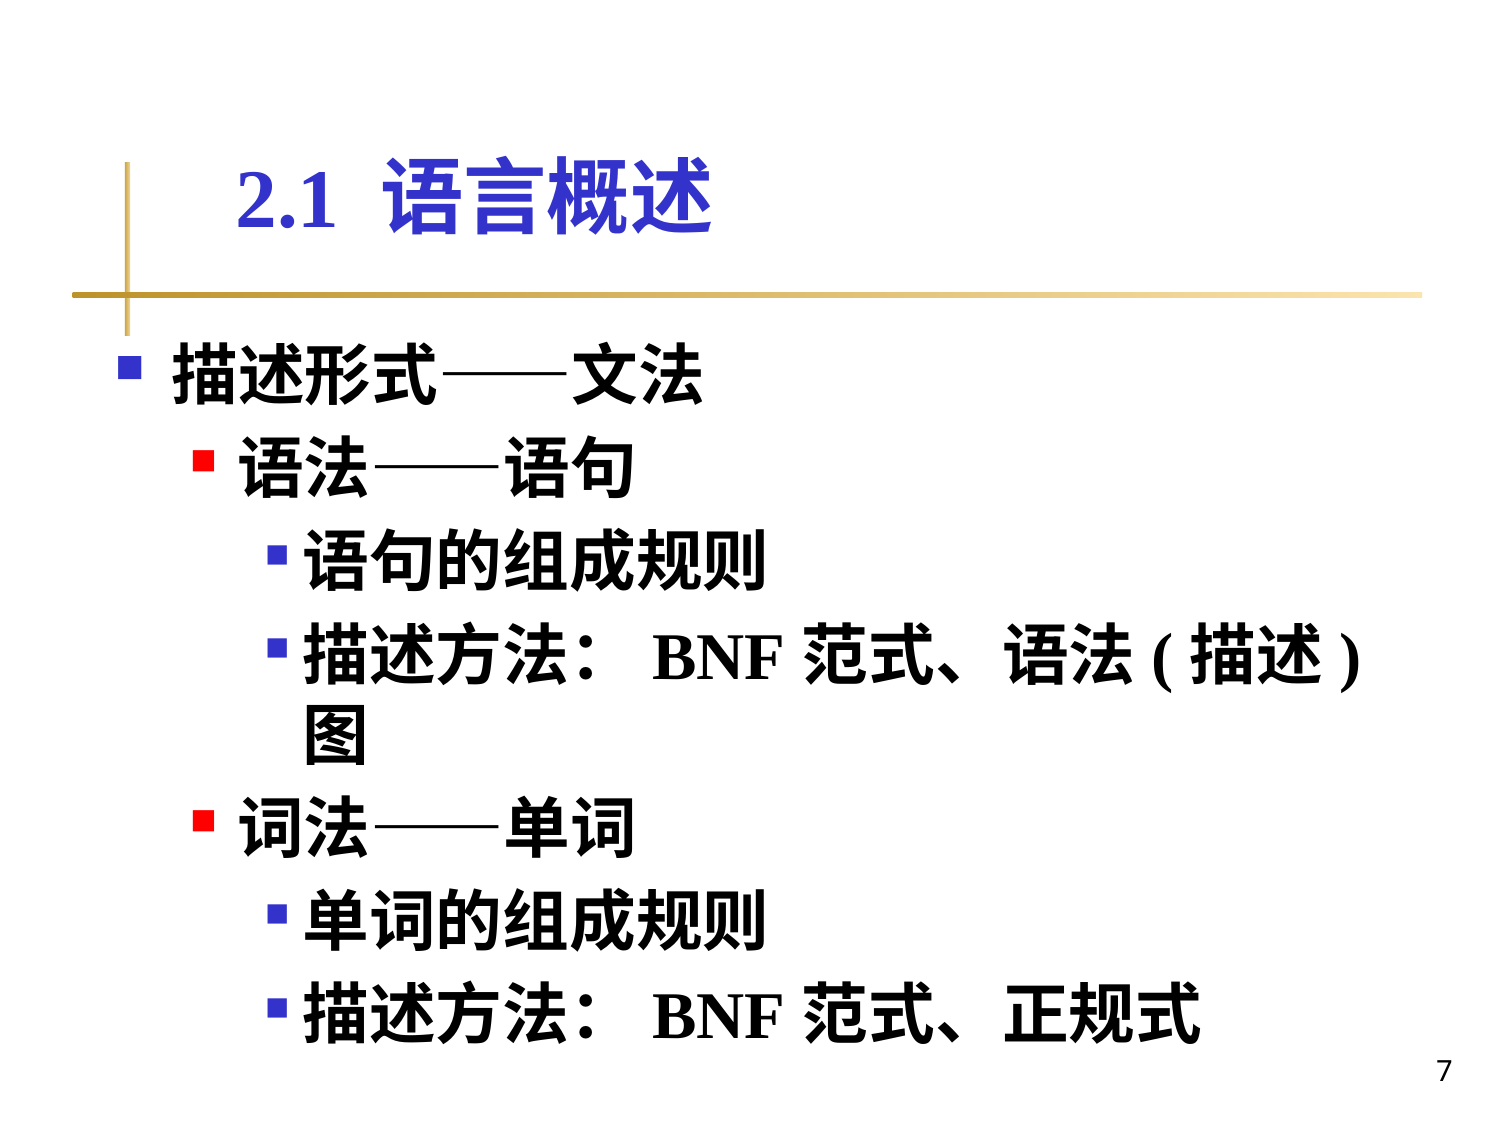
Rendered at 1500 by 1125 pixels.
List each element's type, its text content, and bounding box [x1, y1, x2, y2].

slide_number 7 [1154, 1023, 1468, 1100]
title 2.1 语言概述 [137, 112, 812, 275]
list 描述形式——文法 语法——语句 语句的组成规则 描述方法：BNF范式、语法(描述)图 词法——单词 单词的组成规则 描述方法：BNF范式、正规式 [99, 324, 1400, 1050]
